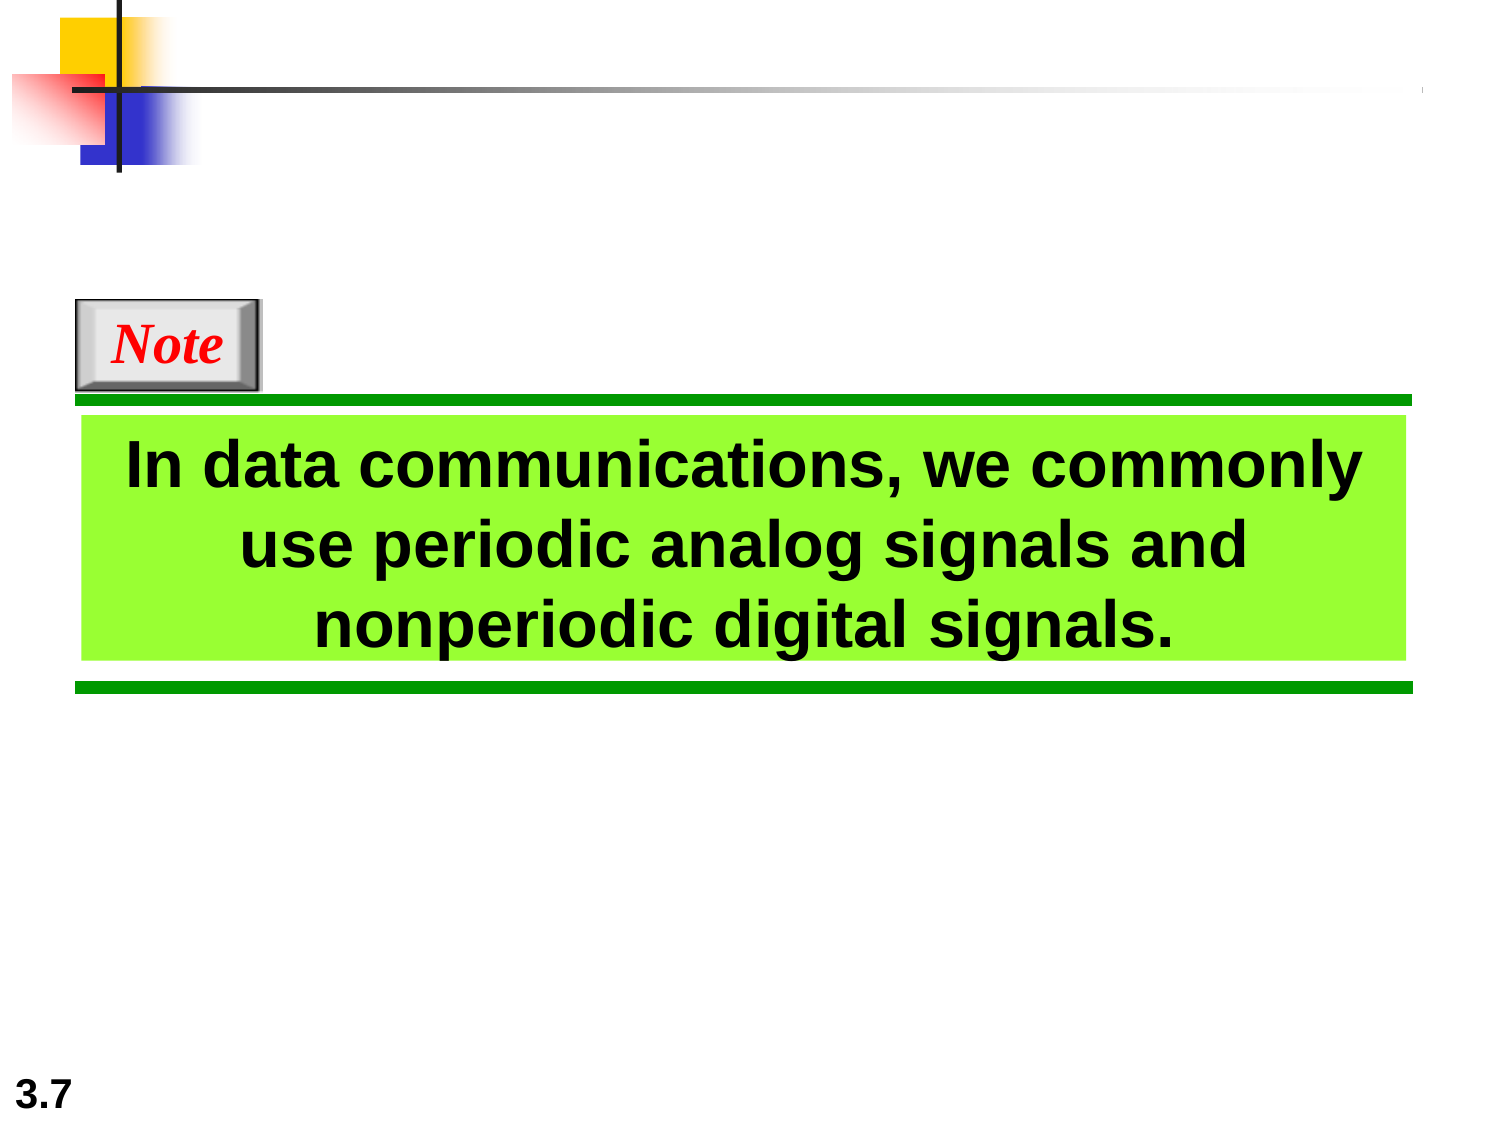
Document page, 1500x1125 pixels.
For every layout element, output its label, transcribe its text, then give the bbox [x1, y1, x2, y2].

text_box In data communications, we commonly use periodic analog signals and nonperiodic digital signals. [81, 416, 1407, 661]
title Note [109, 416, 228, 494]
text_box 3.7 [12, 1068, 80, 1125]
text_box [74, 299, 1413, 407]
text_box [12, 0, 1423, 173]
